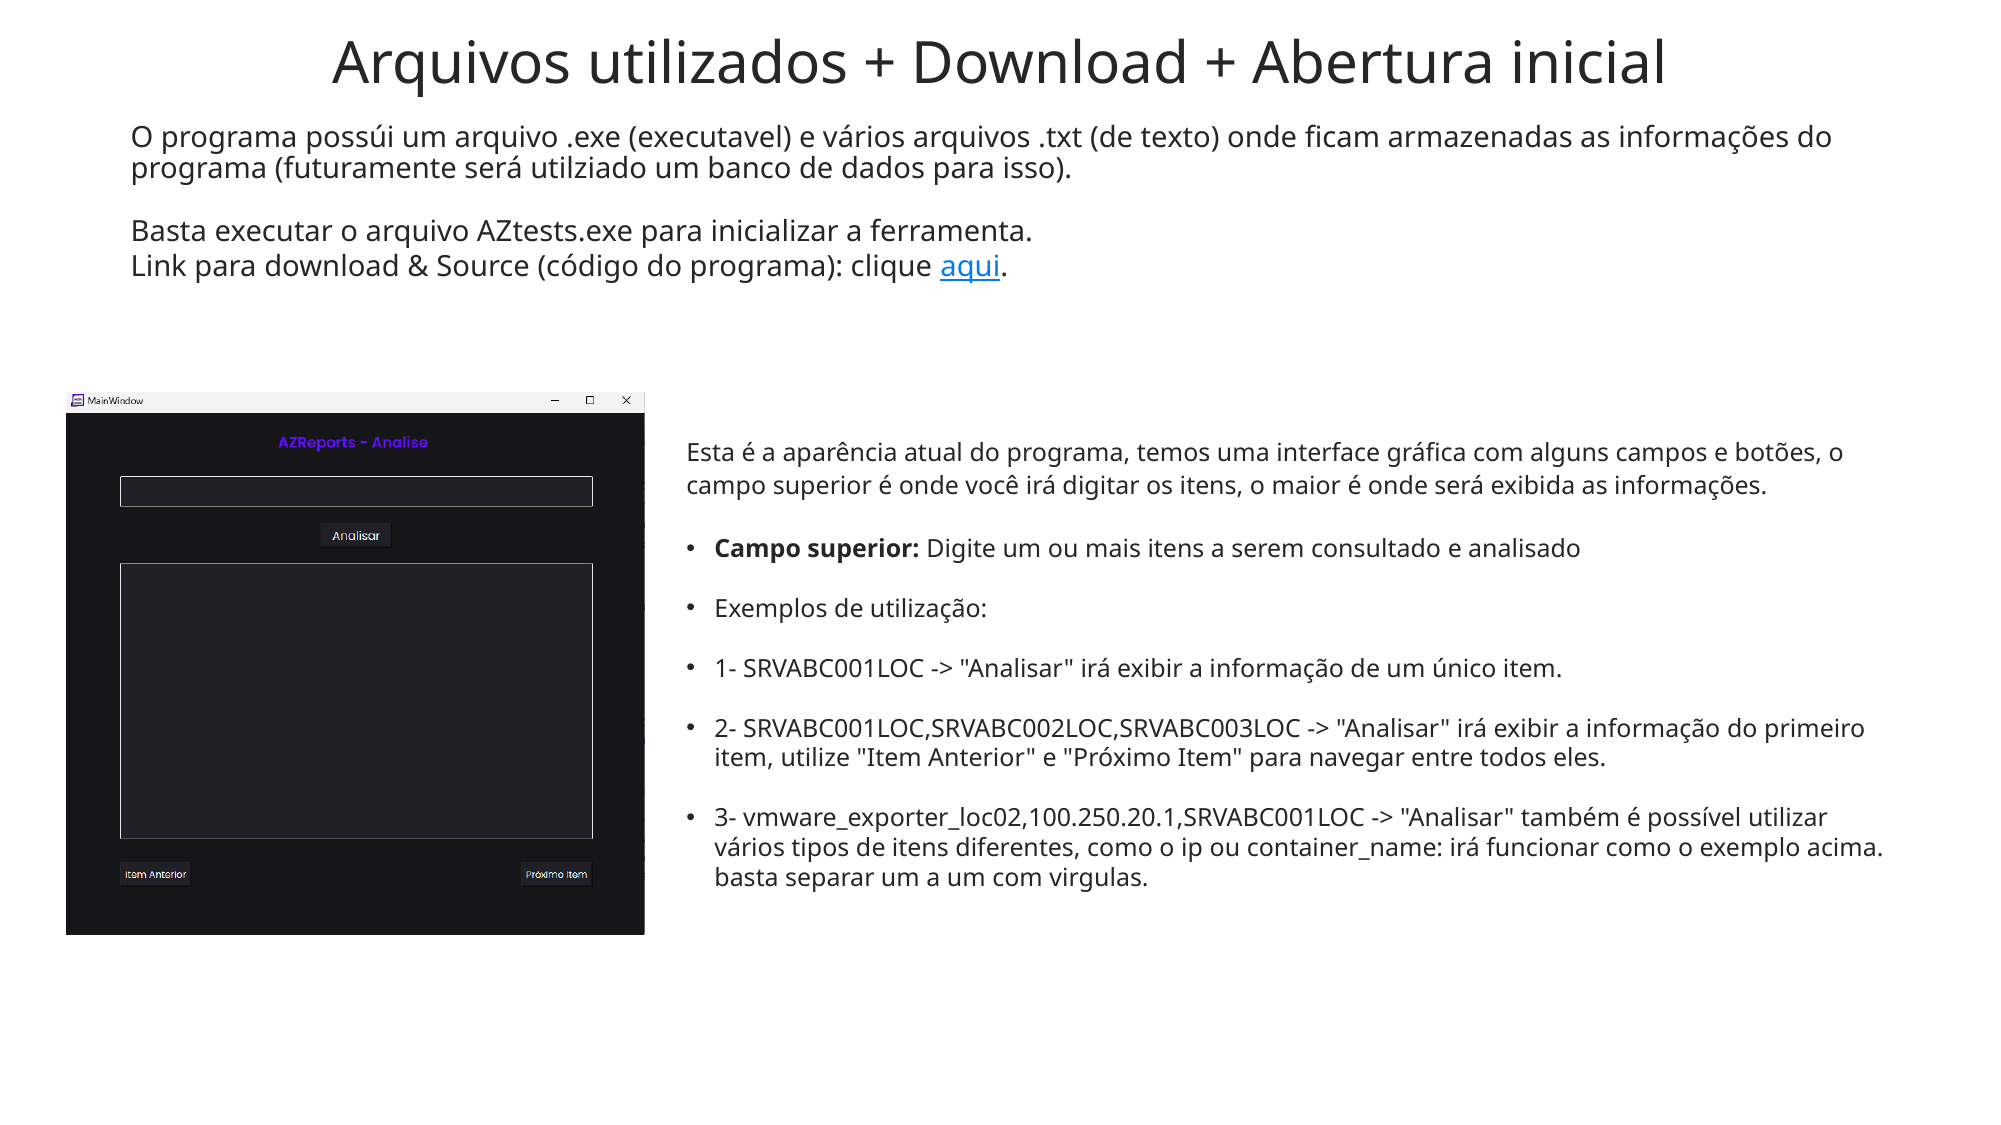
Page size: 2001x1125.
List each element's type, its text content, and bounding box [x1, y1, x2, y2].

text_box Arquivos utilizados + Download + Abertura inicial [135, 17, 1865, 102]
text_box Esta é a aparência atual do programa, temos uma interface gráfica com alguns campos e botões, o campo superior é onde você irá digitar os itens, o maior é onde será exibida as informações. Campo superior: Digite um ou mais itens a serem consultado e analisado Exemplos de utilização: 1- SRVABC001LOC -> "Analisar" irá exibir a informação de um único item. 2- SRVABC001LOC,SRVABC002LOC,SRVABC003LOC -> "Analisar" irá exibir a informação do primeiro item, utilize "Item Anterior" e "Próximo Item" para navegar entre todos eles. 3- vmware_exporter_loc02,100.250.20.1,SRVABC001LOC -> "Analisar" também é possível utilizar vários tipos de itens diferentes, como o ip ou container_name: irá funcionar como o exemplo acima. basta separar um a um com virgulas. [671, 426, 1916, 836]
picture [66, 392, 645, 935]
text_box O programa possúi um arquivo .exe (executavel) e vários arquivos .txt (de texto) onde ficam armazenadas as informações do programa (futuramente será utilziado um banco de dados para isso). Basta executar o arquivo AZtests.exe para inicializar a ferramenta. Link para download & Source (código do programa): clique aqui. [115, 114, 1916, 310]
